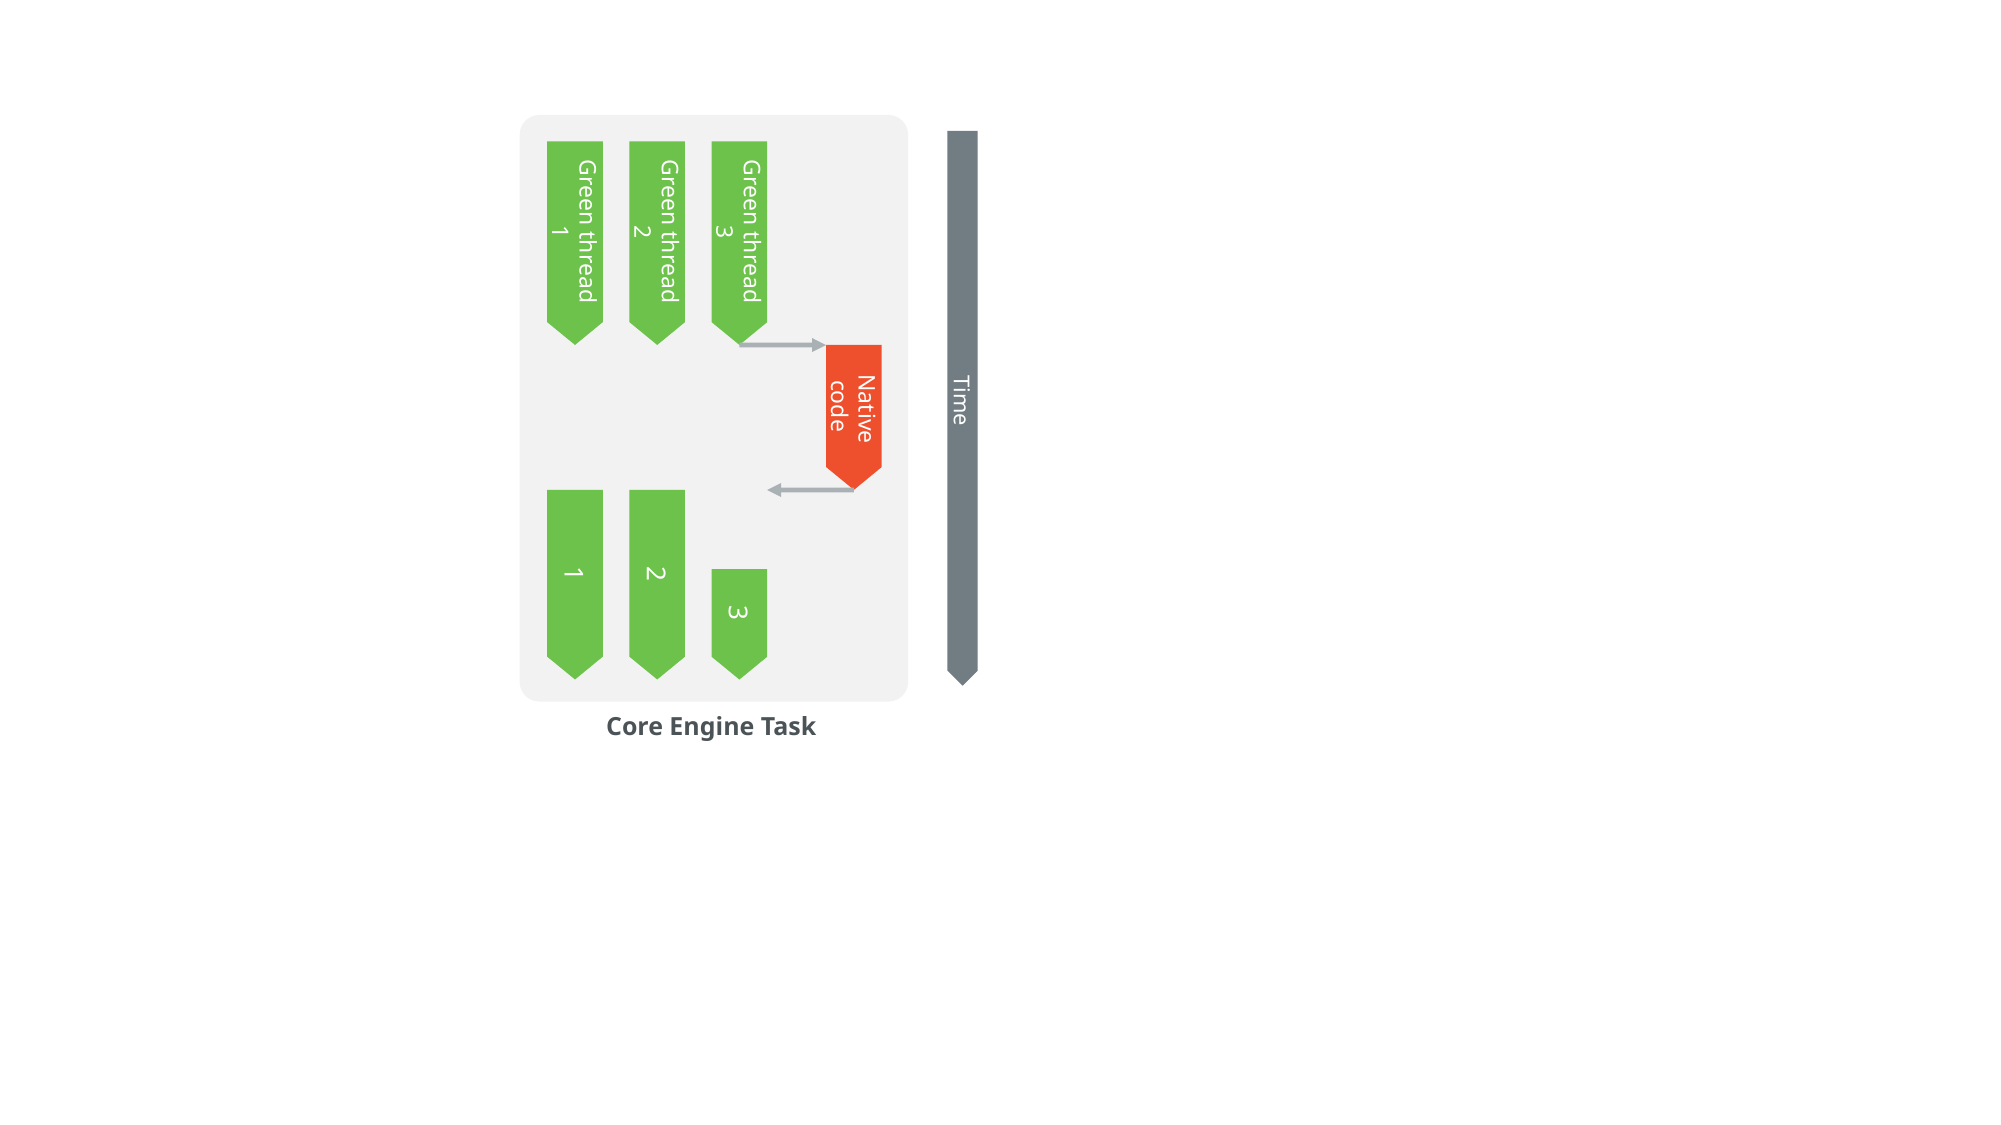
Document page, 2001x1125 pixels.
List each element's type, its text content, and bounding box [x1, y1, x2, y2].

text_box Green thread 1 [547, 141, 603, 345]
text_box Green thread 2 [629, 141, 685, 345]
text_box Native code [826, 344, 882, 490]
text_box [739, 338, 827, 352]
text_box 3 [711, 569, 768, 680]
text_box [767, 483, 854, 497]
text_box Time [947, 130, 978, 686]
text_box Green thread 3 [711, 141, 768, 345]
text_box Core Engine Task [553, 702, 870, 748]
text_box 1 [547, 489, 603, 680]
text_box 2 [629, 489, 685, 680]
text_box [519, 114, 909, 702]
